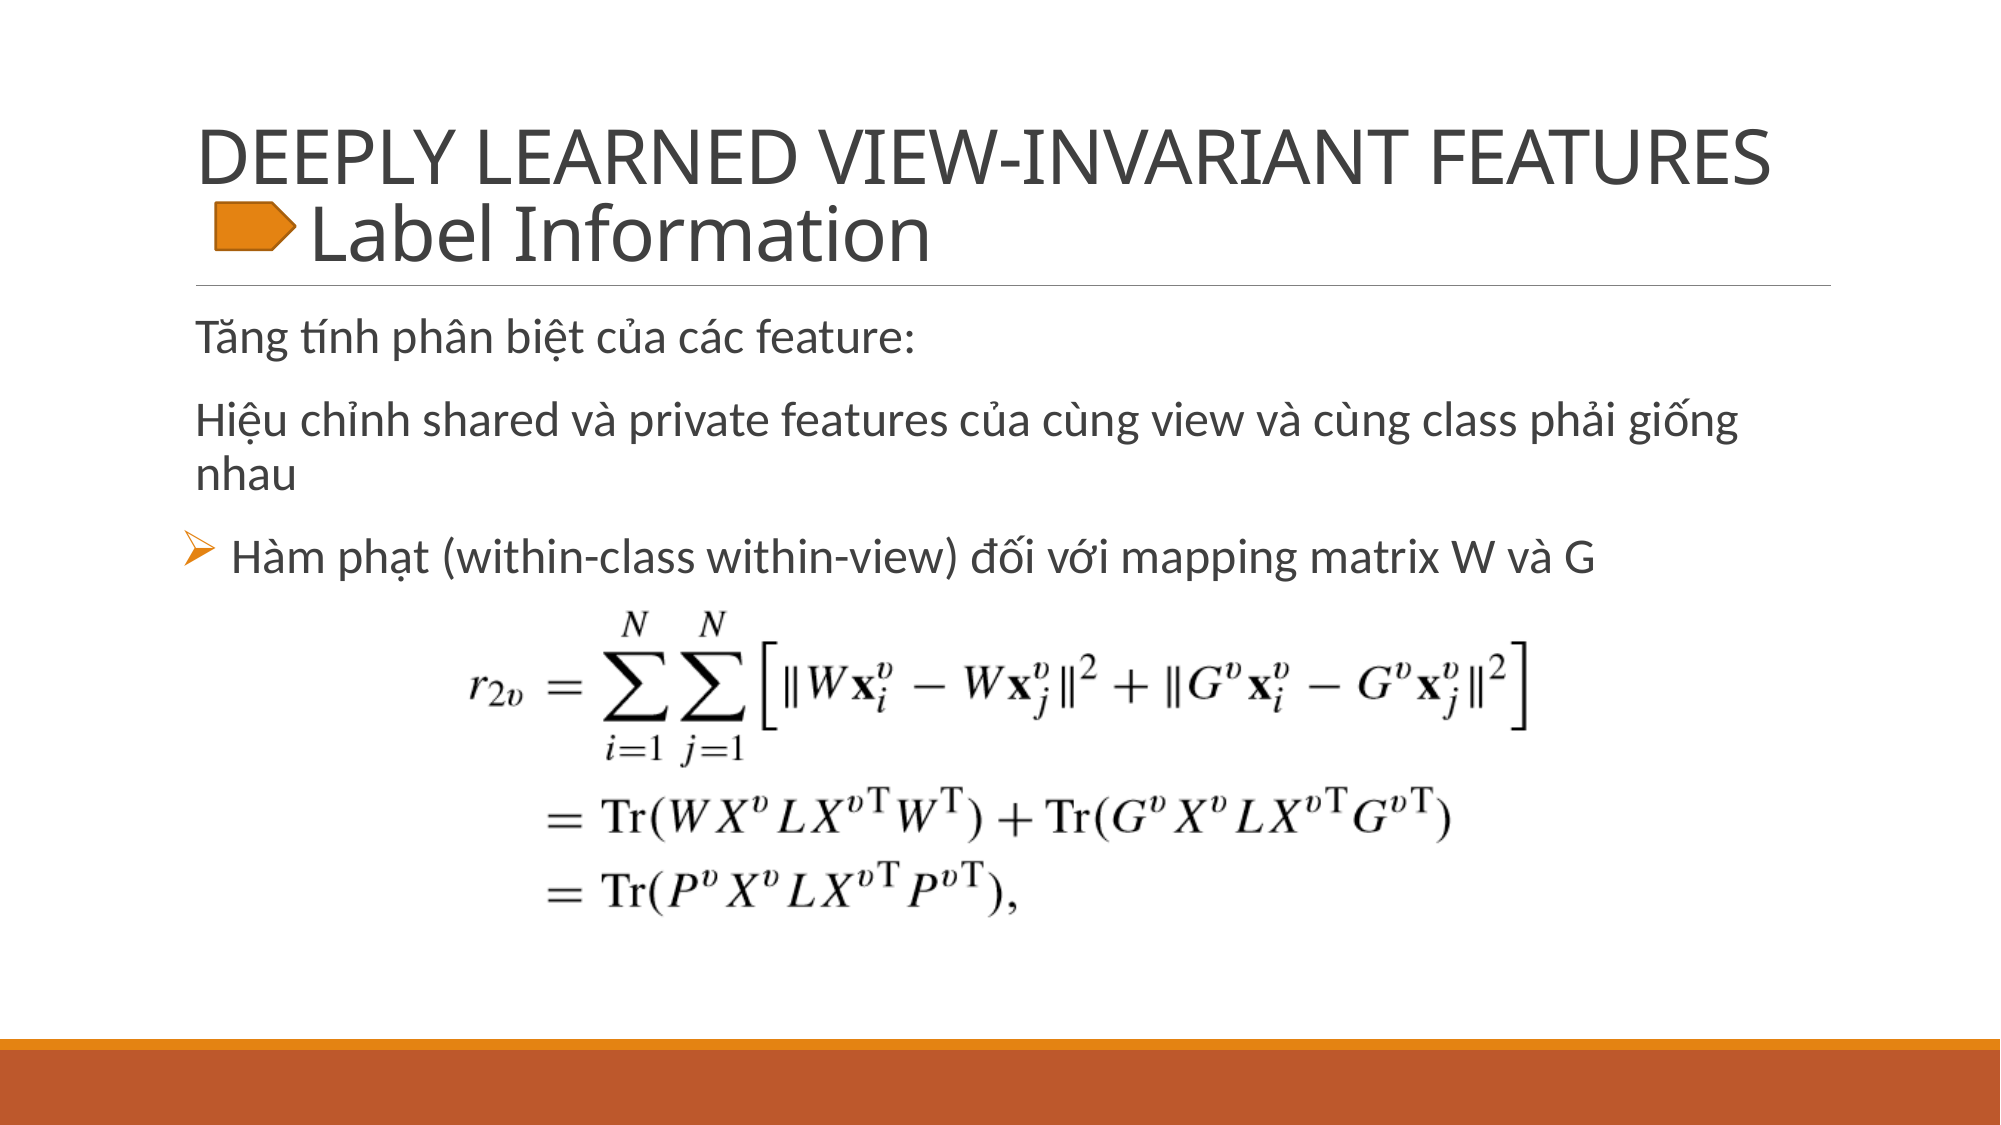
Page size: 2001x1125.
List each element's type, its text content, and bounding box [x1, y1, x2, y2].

list Tăng tính phân biệt của các feature: Hiệu chỉnh shared và private features của cùng view và cùng class phải giống nhau Hàm phạt (within-class within-view) đối với mapping matrix W và G [180, 302, 1830, 963]
text_box [214, 201, 297, 252]
title DEEPLY LEARNED VIEW-INVARIANT FEATURES Label Information [180, 47, 1830, 285]
picture [462, 608, 1538, 922]
